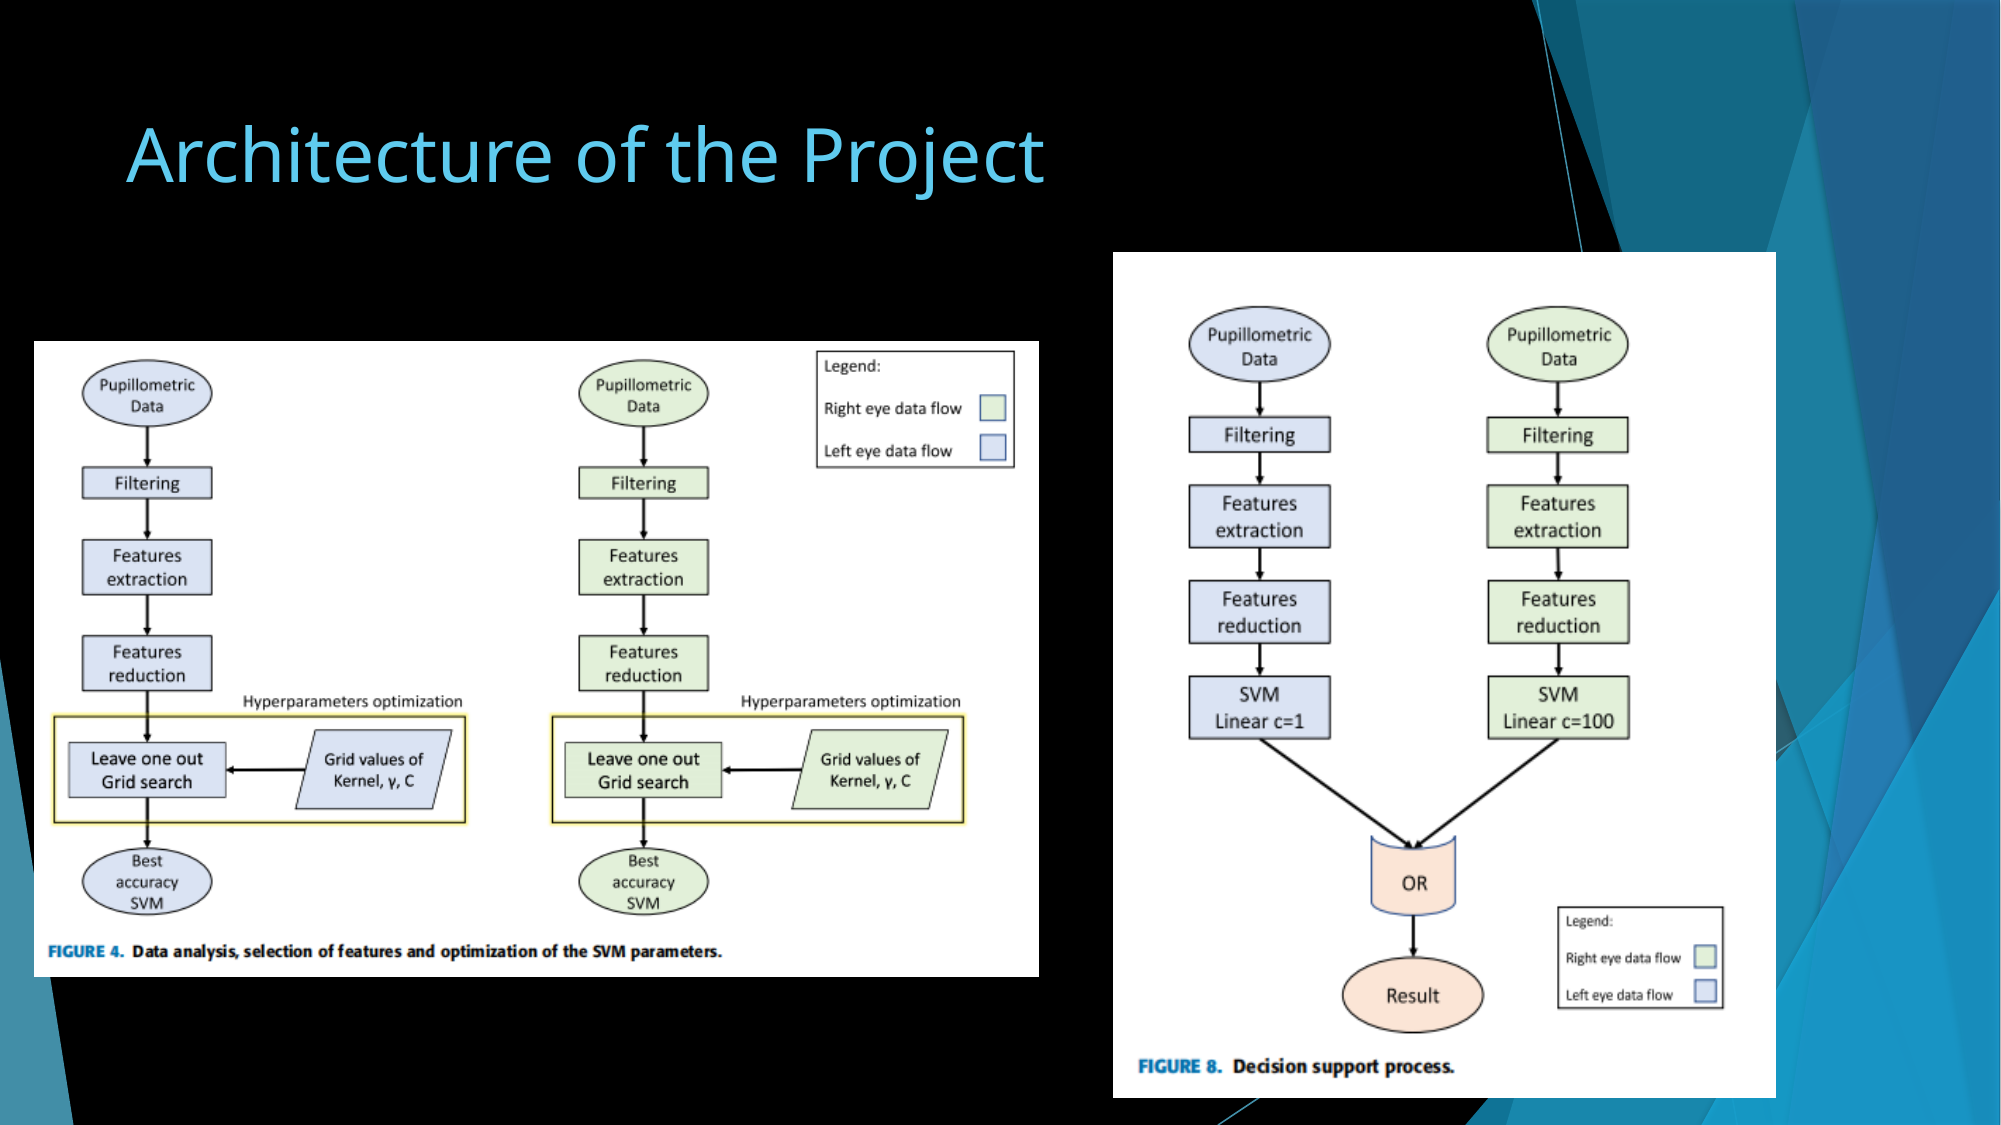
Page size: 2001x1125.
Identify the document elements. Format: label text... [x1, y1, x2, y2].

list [34, 340, 1039, 978]
picture [1112, 252, 1776, 1099]
title Architecture of the Project [111, 99, 1522, 317]
